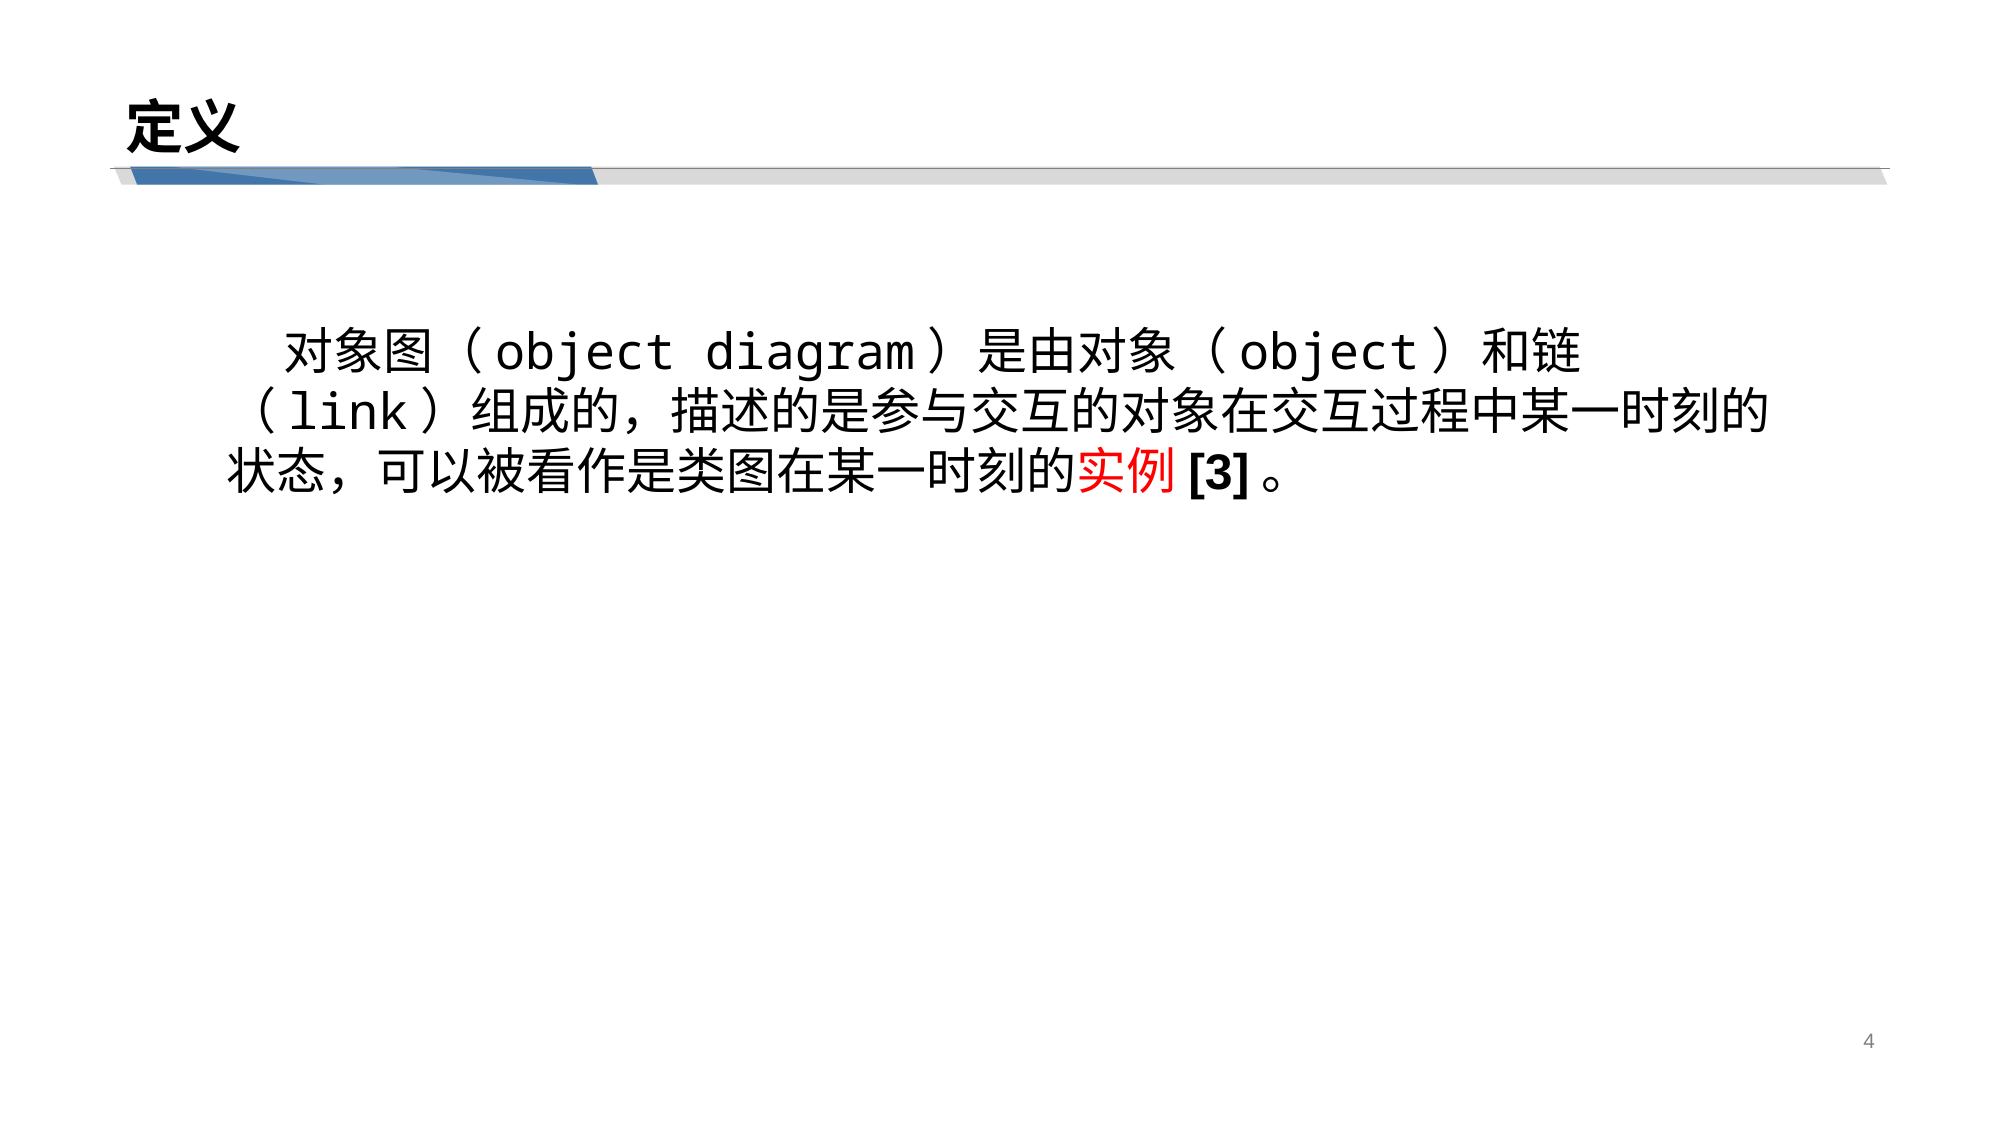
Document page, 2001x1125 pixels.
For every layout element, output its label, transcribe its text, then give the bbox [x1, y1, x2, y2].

slide_number 4 [1412, 1023, 1890, 1058]
text_box 对象图（object diagram）是由对象（object）和链（link）组成的，描述的是参与交互的对象在交互过程中某一时刻的状态，可以被看作是类图在某一时刻的实例[3]。 [211, 312, 1789, 508]
title 定义 [109, 62, 273, 169]
